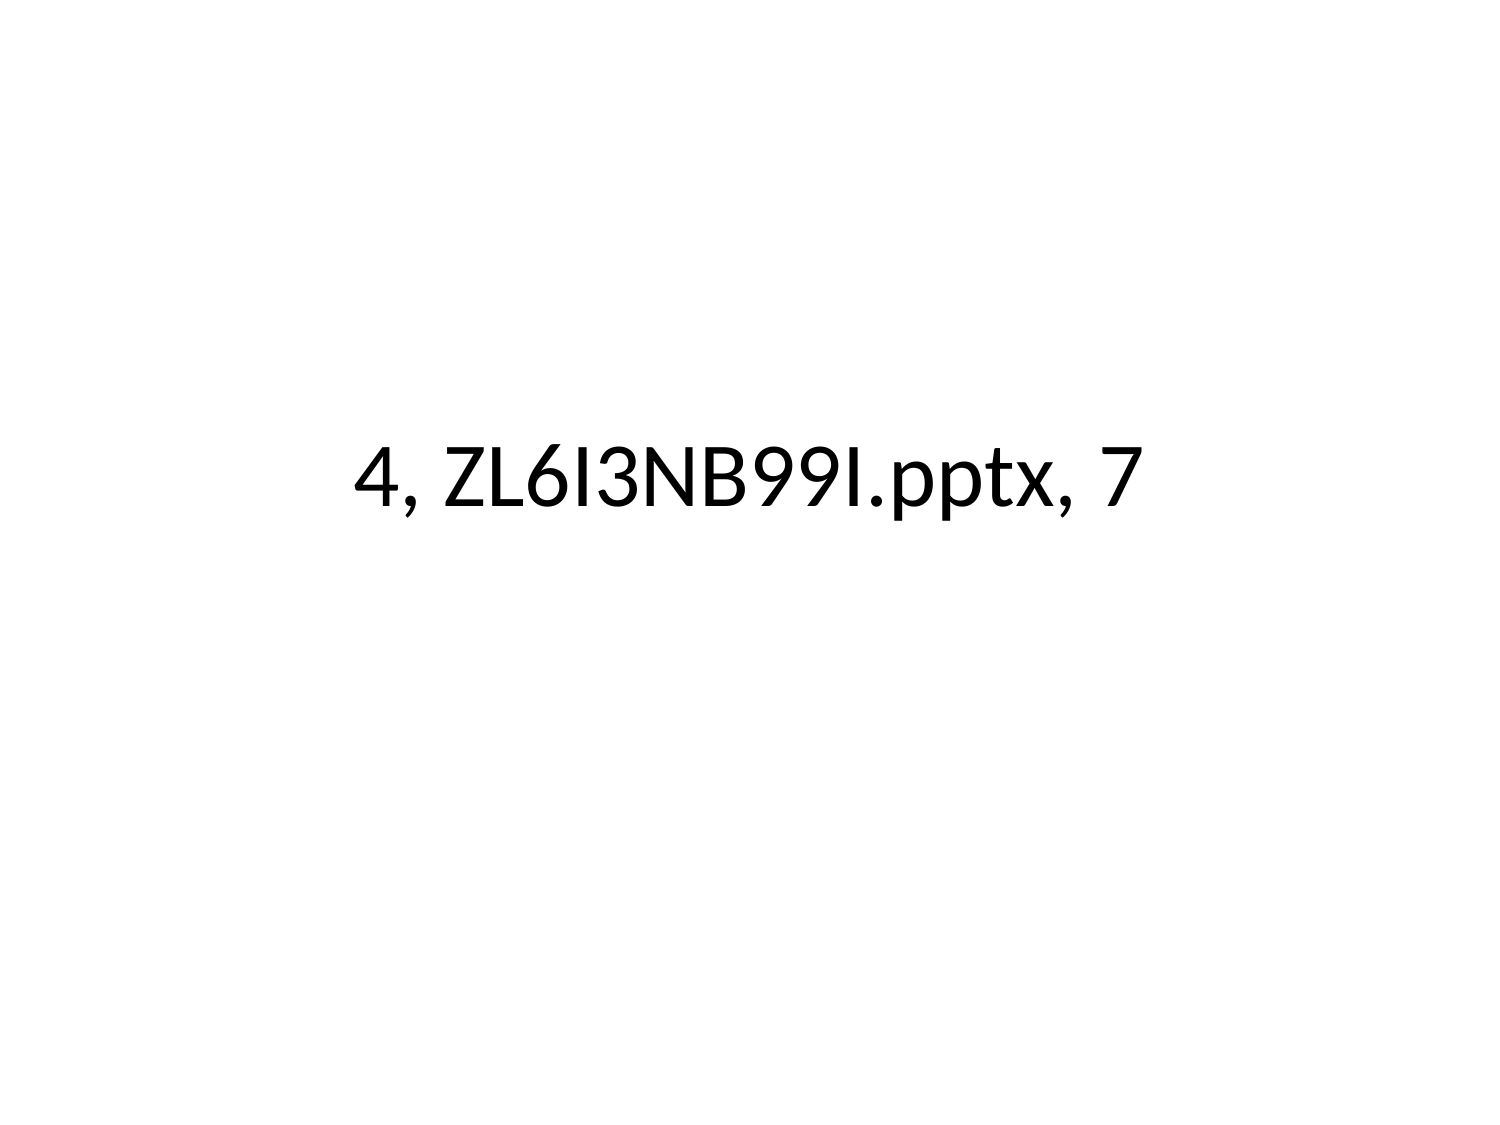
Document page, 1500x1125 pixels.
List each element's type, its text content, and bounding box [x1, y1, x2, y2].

title 4, ZL6I3NB99I.pptx, 7 [112, 349, 1388, 591]
